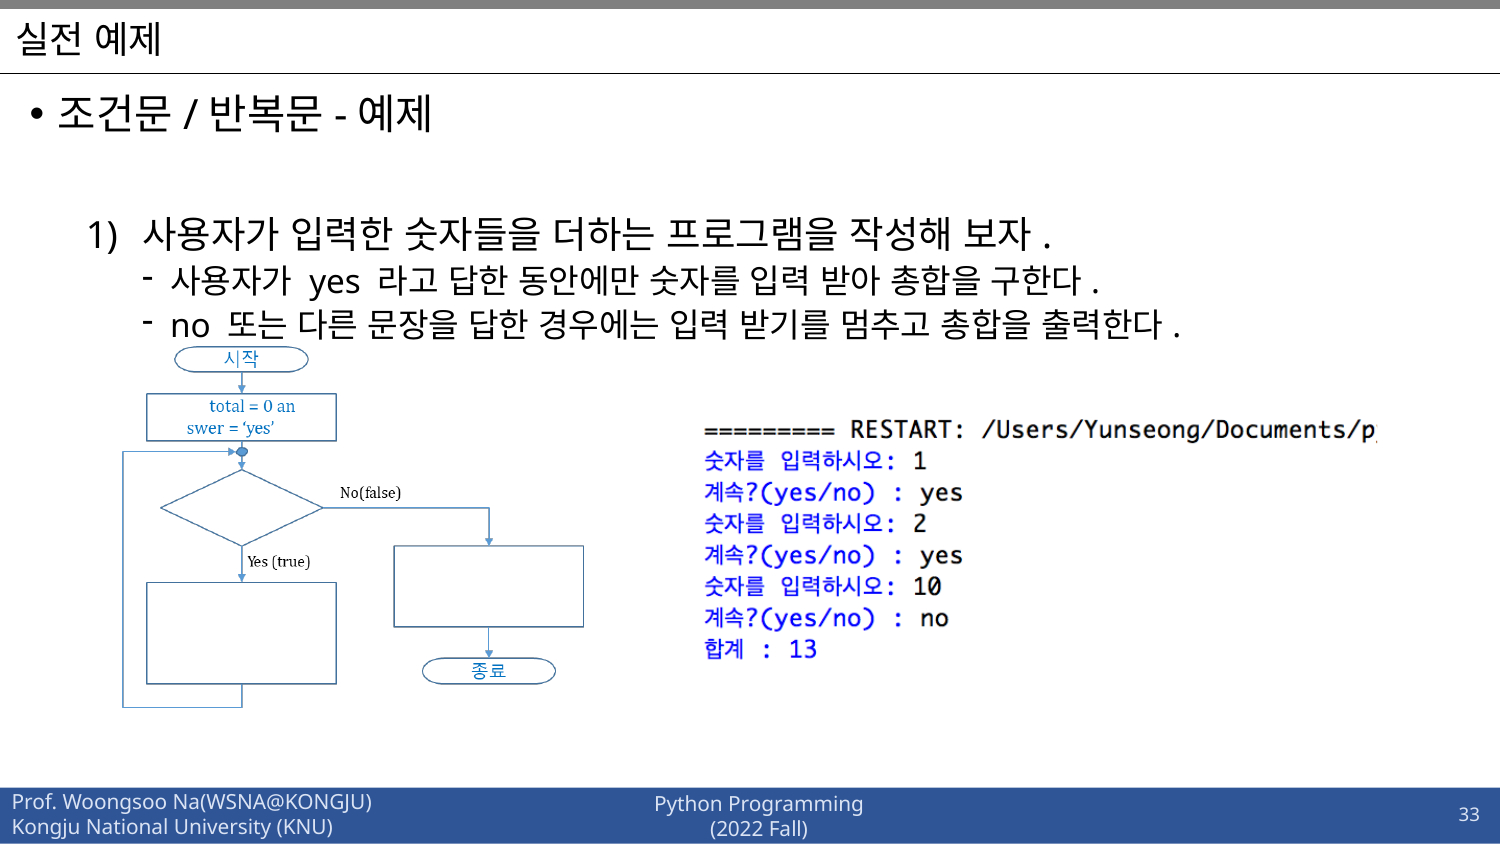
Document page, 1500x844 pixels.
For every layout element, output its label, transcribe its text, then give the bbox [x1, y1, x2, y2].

picture [696, 418, 1378, 664]
picture [122, 342, 584, 708]
title 실전 예제 [0, 9, 1314, 74]
list 조건문/반복문-예제 사용자가 입력한 숫자들을 더하는 프로그램을 작성해 보자. 사용자가 yes 라고 답한 동안에만 숫자를 입력 받아 총합을 구한다. no 또는 다른 문장을 답한 경우에는 입력 받기를 멈추고 총합을 출력한다. [14, 86, 1491, 781]
slide_number 33 [1157, 792, 1495, 838]
